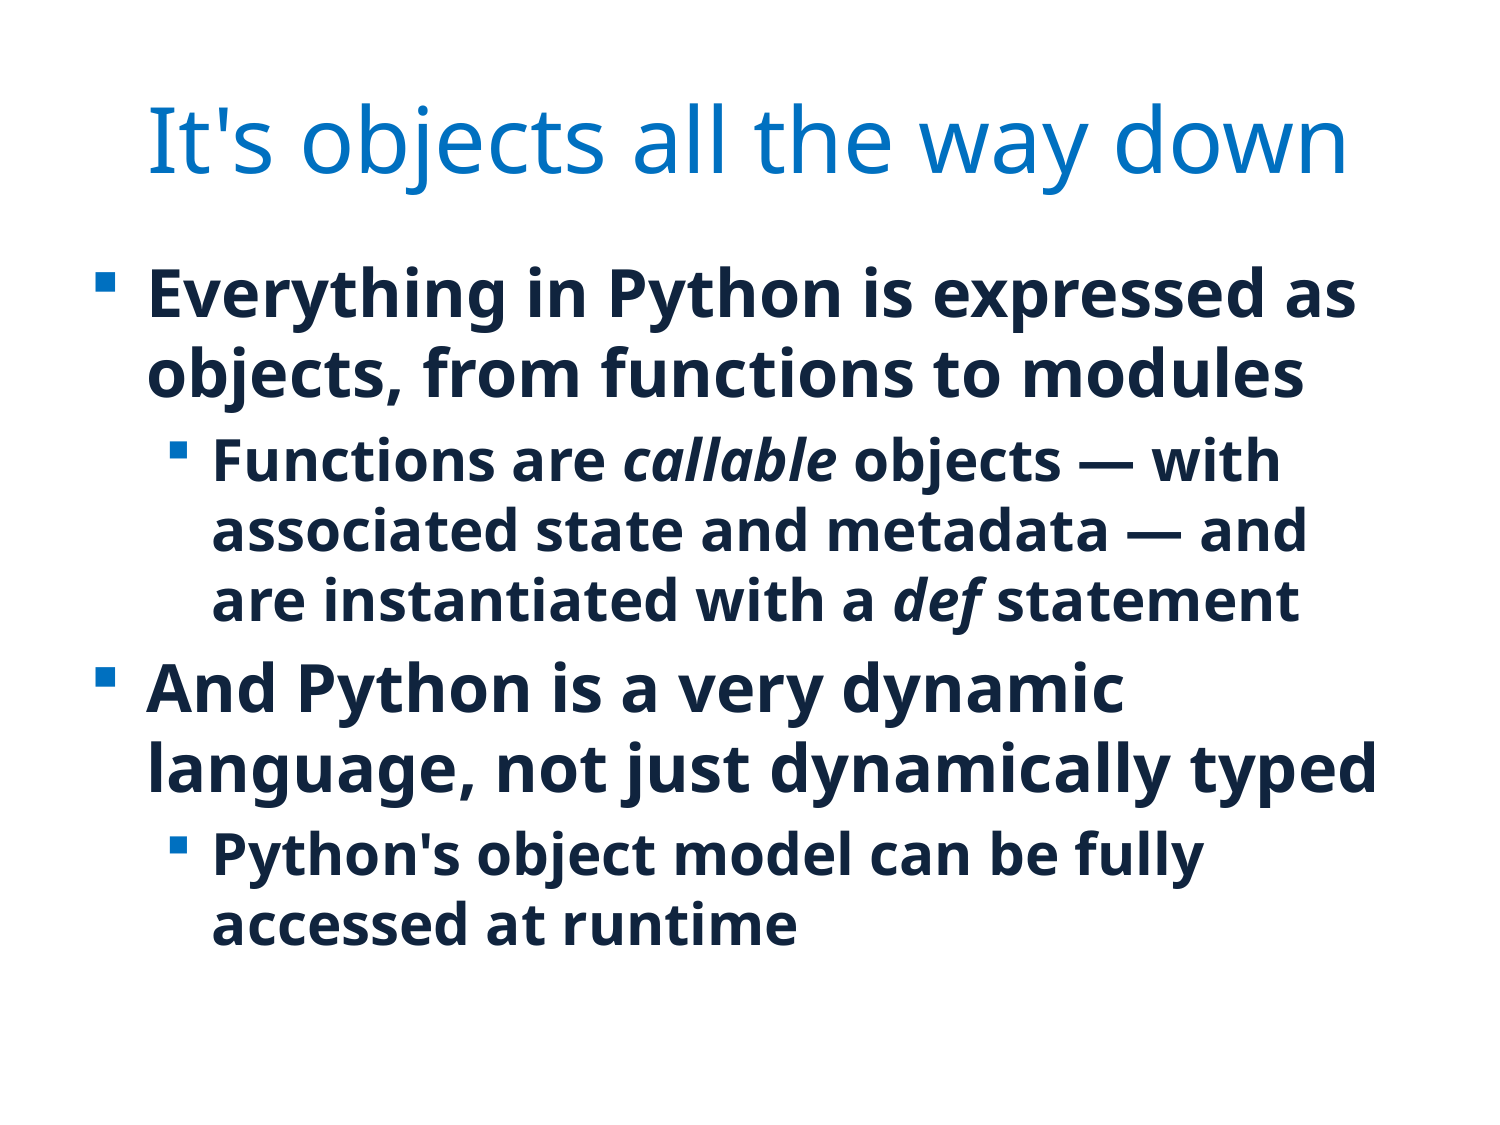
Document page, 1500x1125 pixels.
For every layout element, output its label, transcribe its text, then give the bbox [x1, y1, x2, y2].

list Everything in Python is expressed as objects, from functions to modules Functions are callable objects — with associated state and metadata — and are instantiated with a def statement And Python is a very dynamic language, not just dynamically typed Python's object model can be fully accessed at runtime [75, 243, 1425, 986]
title It's objects all the way down [75, 42, 1425, 231]
